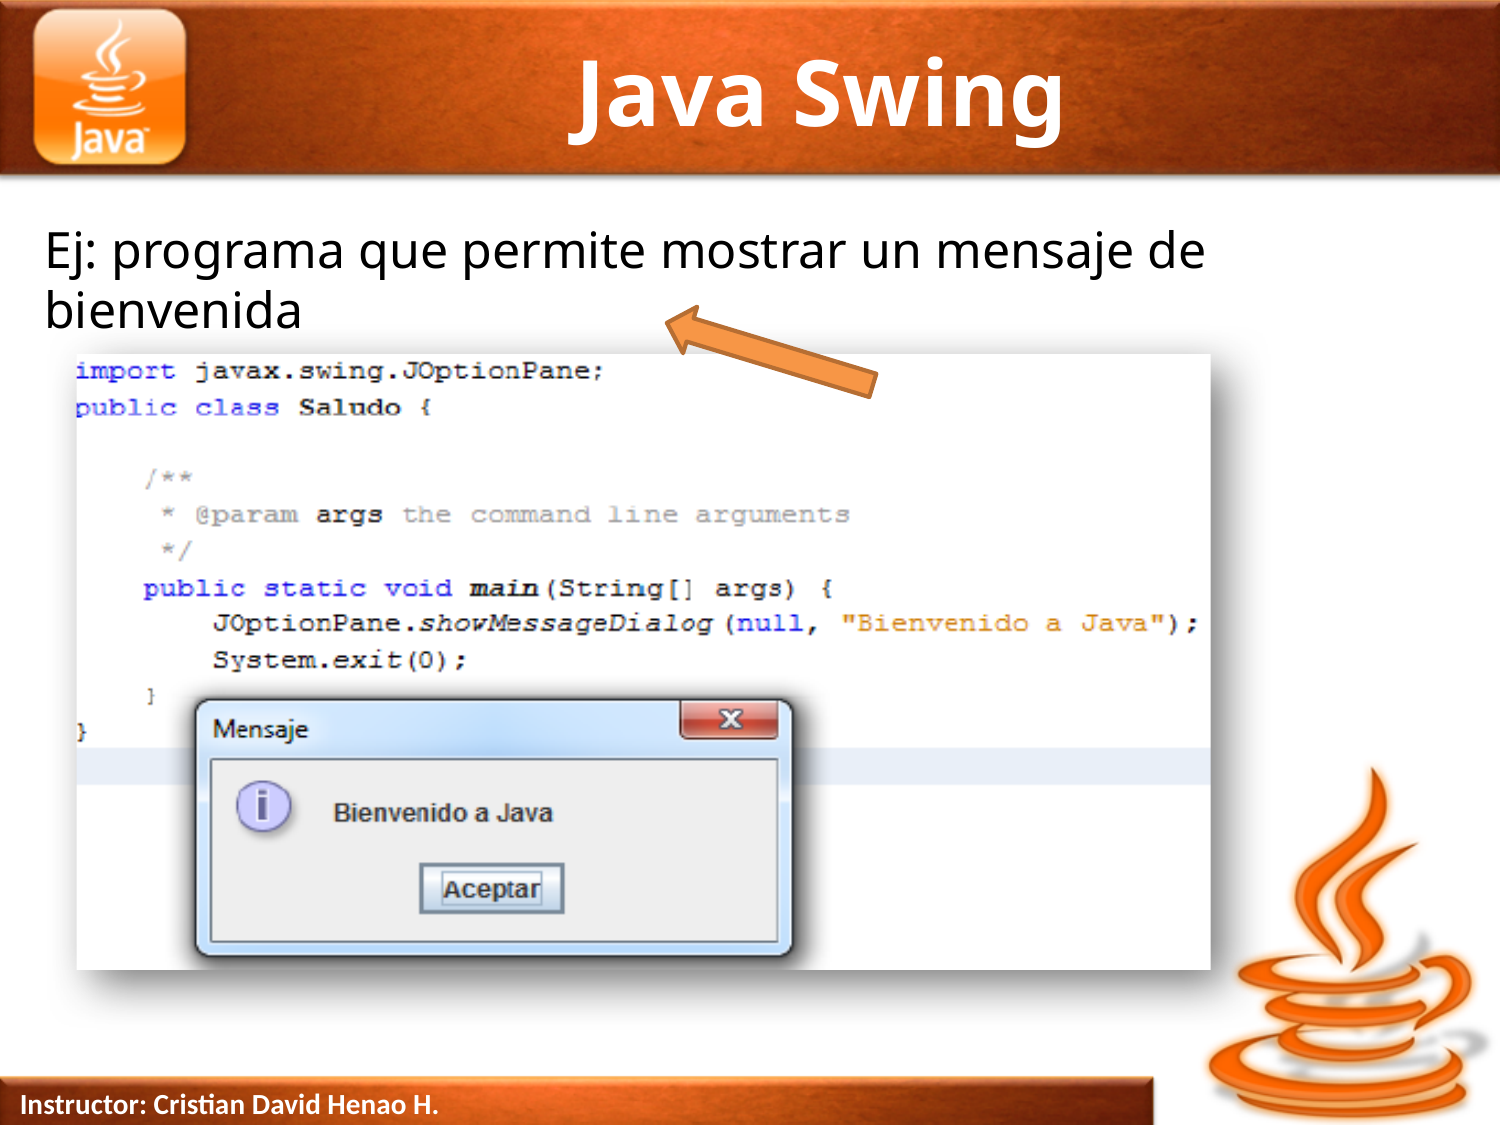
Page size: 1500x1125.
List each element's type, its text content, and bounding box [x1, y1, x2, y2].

picture [76, 353, 1211, 970]
text_box Instructor: Cristian David Henao H. [4, 1082, 1140, 1124]
title Java Swing [218, 1, 1425, 183]
text_box [664, 304, 812, 352]
list Ej: programa que permite mostrar un mensaje de bienvenida [29, 210, 1459, 1125]
picture [0, 1, 1500, 1125]
